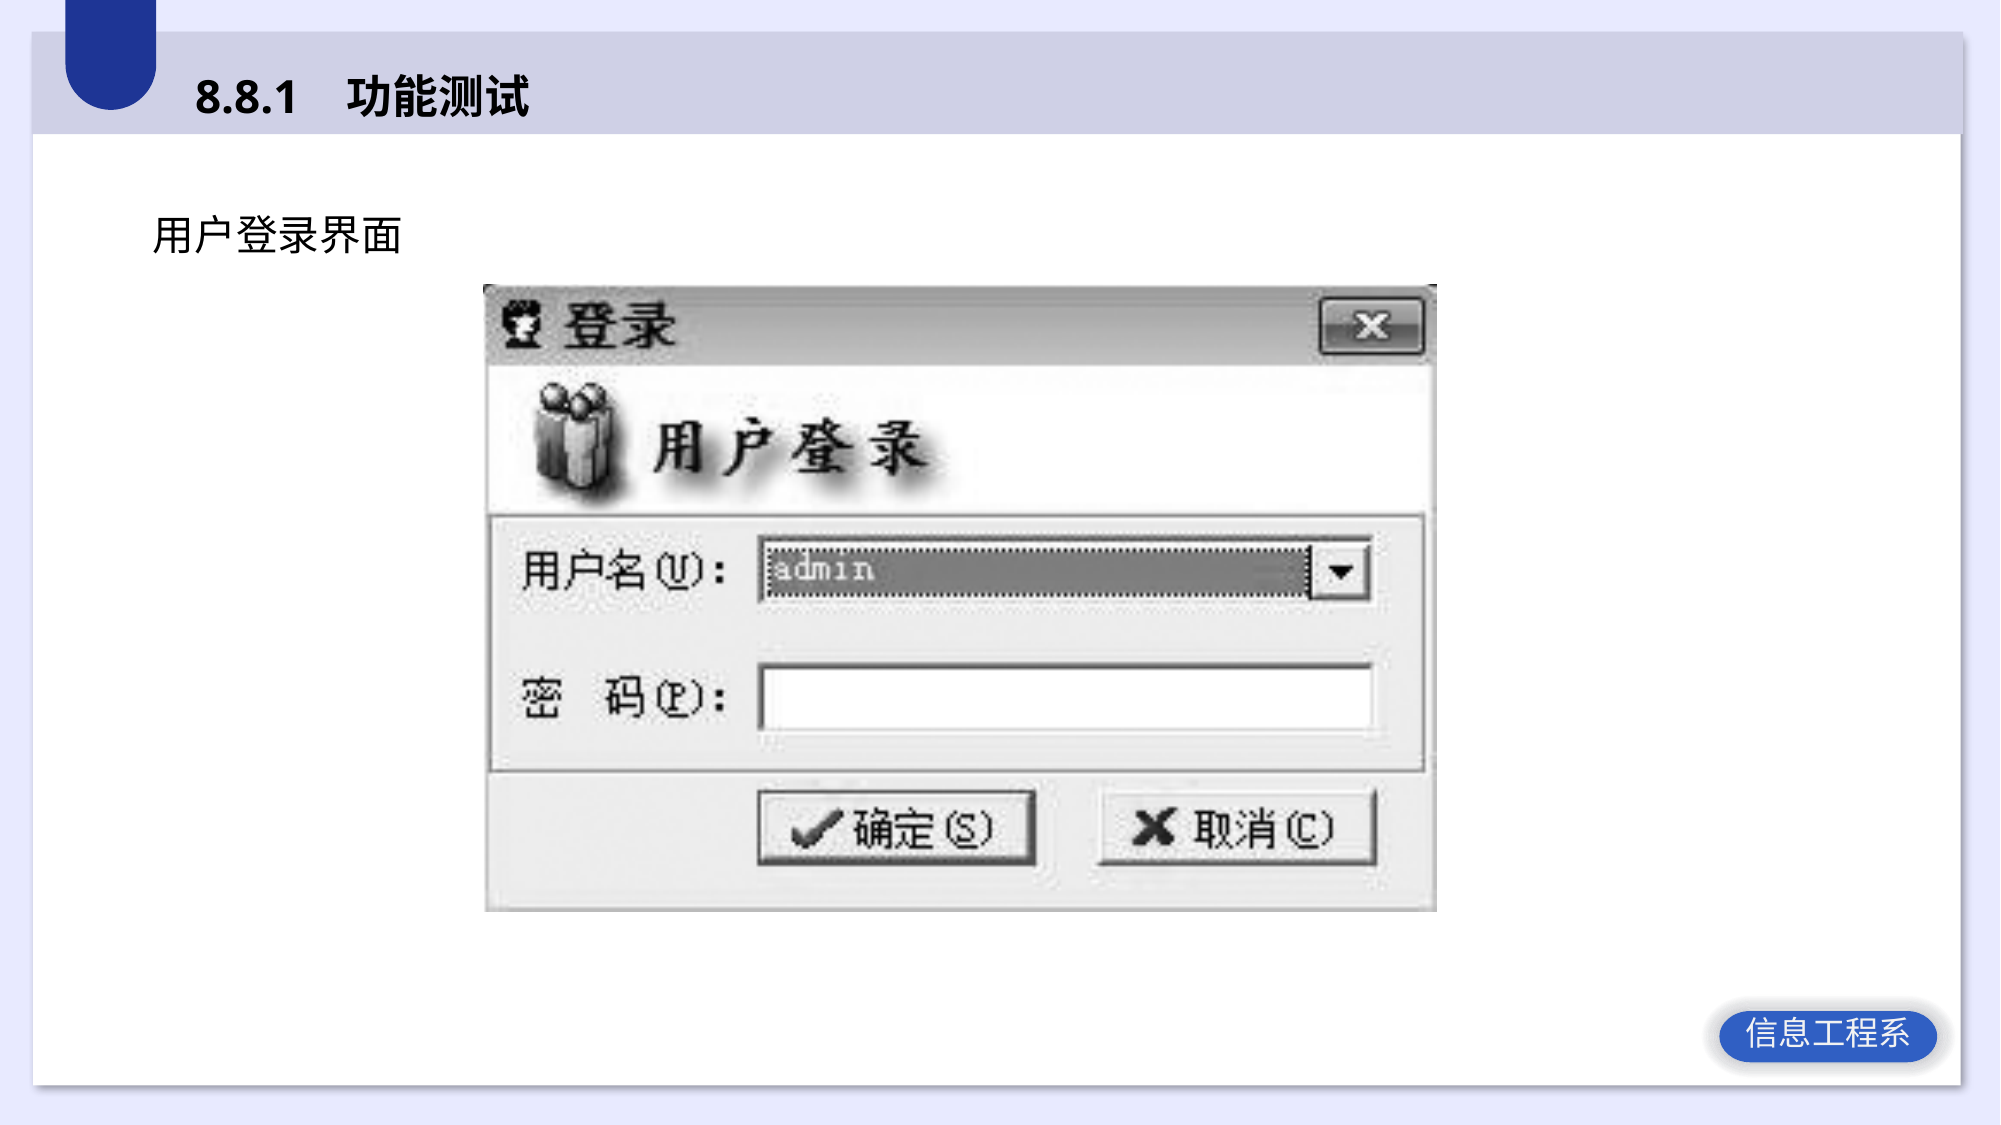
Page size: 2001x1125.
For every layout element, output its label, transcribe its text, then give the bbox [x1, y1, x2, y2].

text_box 8.8.1 功能测试 [180, 47, 545, 130]
picture [483, 284, 1437, 912]
text_box 用户登录界面 [137, 176, 1460, 267]
